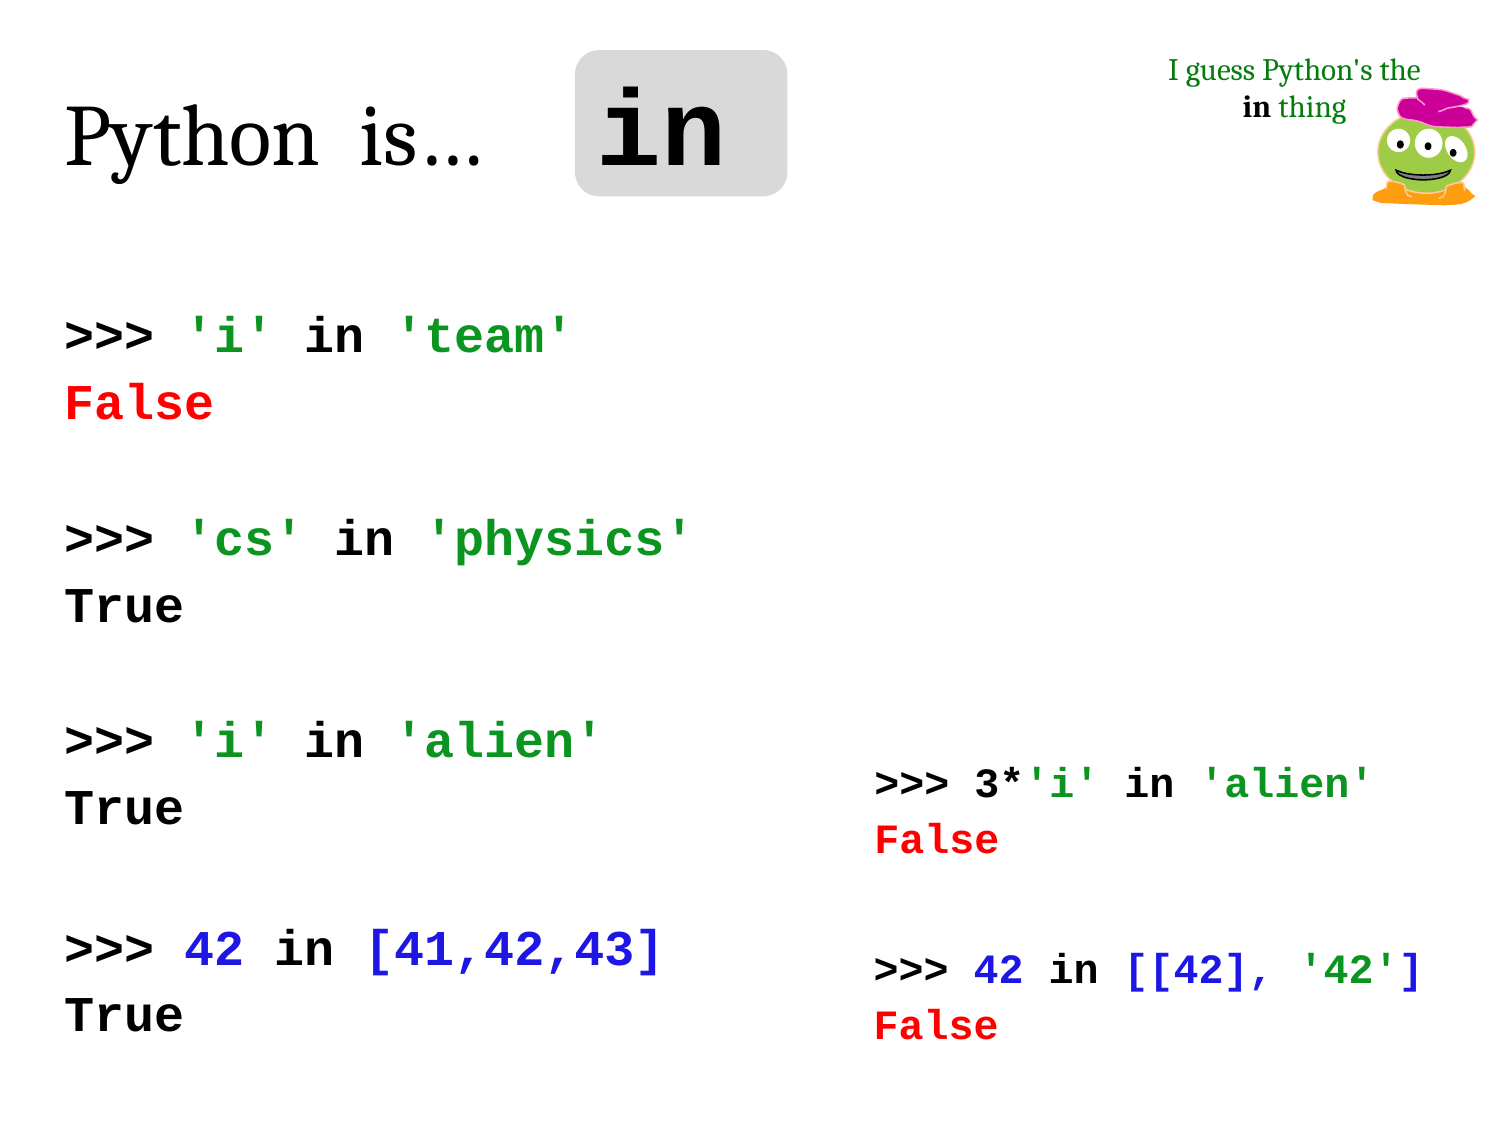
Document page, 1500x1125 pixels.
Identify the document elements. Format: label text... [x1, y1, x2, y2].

text_box >>> 'i' in 'team' False [49, 311, 594, 436]
text_box >>> 42 in [41,42,43] True [49, 924, 762, 1048]
text_box I guess Python's the in thing [1150, 41, 1439, 132]
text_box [1372, 87, 1479, 206]
text_box >>> 'i' in 'alien' True [49, 716, 851, 841]
text_box >>> 3*'i' in 'alien' False [859, 762, 1415, 868]
text_box >>> 42 in [[42], '42'] False [858, 948, 1454, 1054]
text_box >>> 'cs' in 'physics' True [49, 514, 851, 639]
text_box Python is… in [49, 49, 922, 195]
